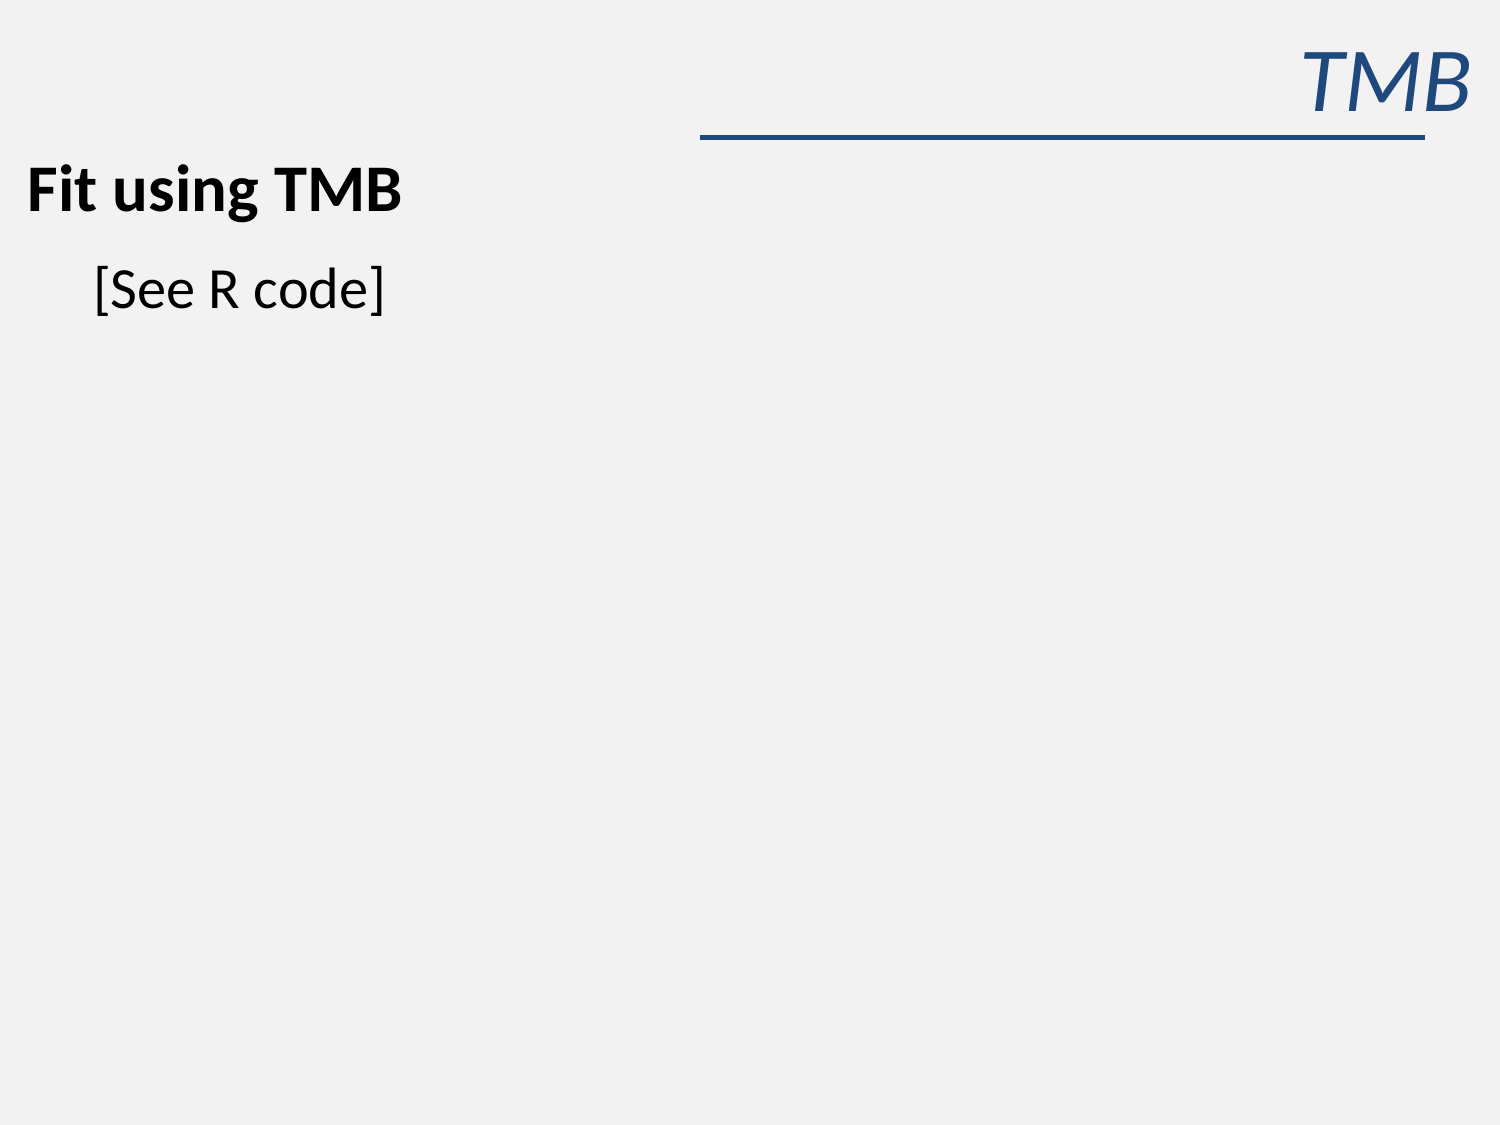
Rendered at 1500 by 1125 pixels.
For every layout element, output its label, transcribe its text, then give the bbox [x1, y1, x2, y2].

title TMB [12, 0, 1488, 137]
list Fit using TMB [See R code] [12, 137, 1488, 1113]
